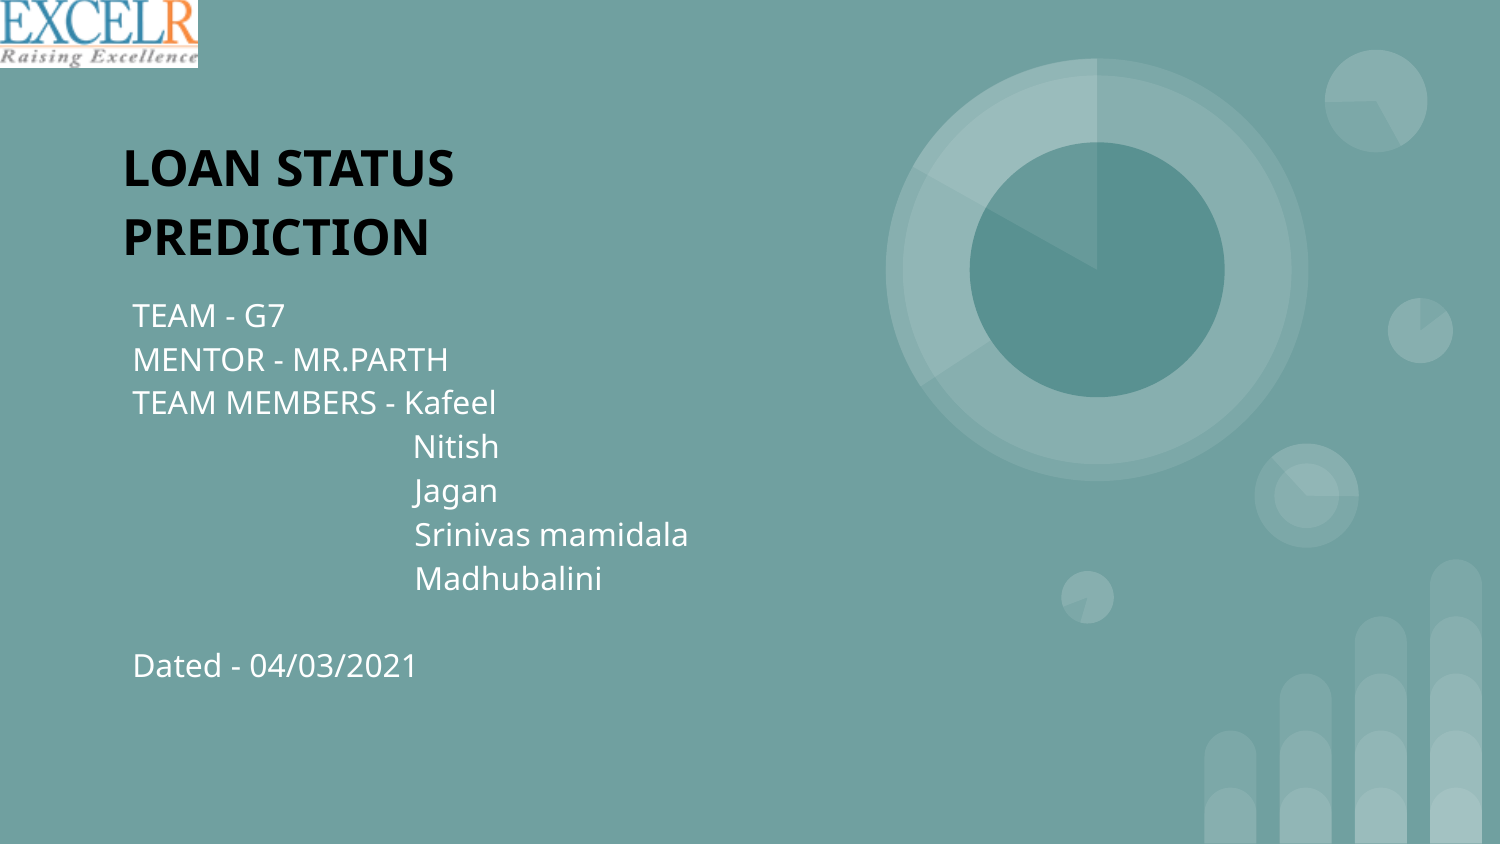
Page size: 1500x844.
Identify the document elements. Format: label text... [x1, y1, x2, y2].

picture [0, 0, 198, 68]
title LOAN STATUS PREDICTION [107, 118, 765, 303]
subtitle TEAM - G7 MENTOR - MR.PARTH TEAM MEMBERS - Kafeel Nitish Jagan Srinivas mamidala Madhubalini Dated - 04/03/2021 [117, 278, 834, 704]
